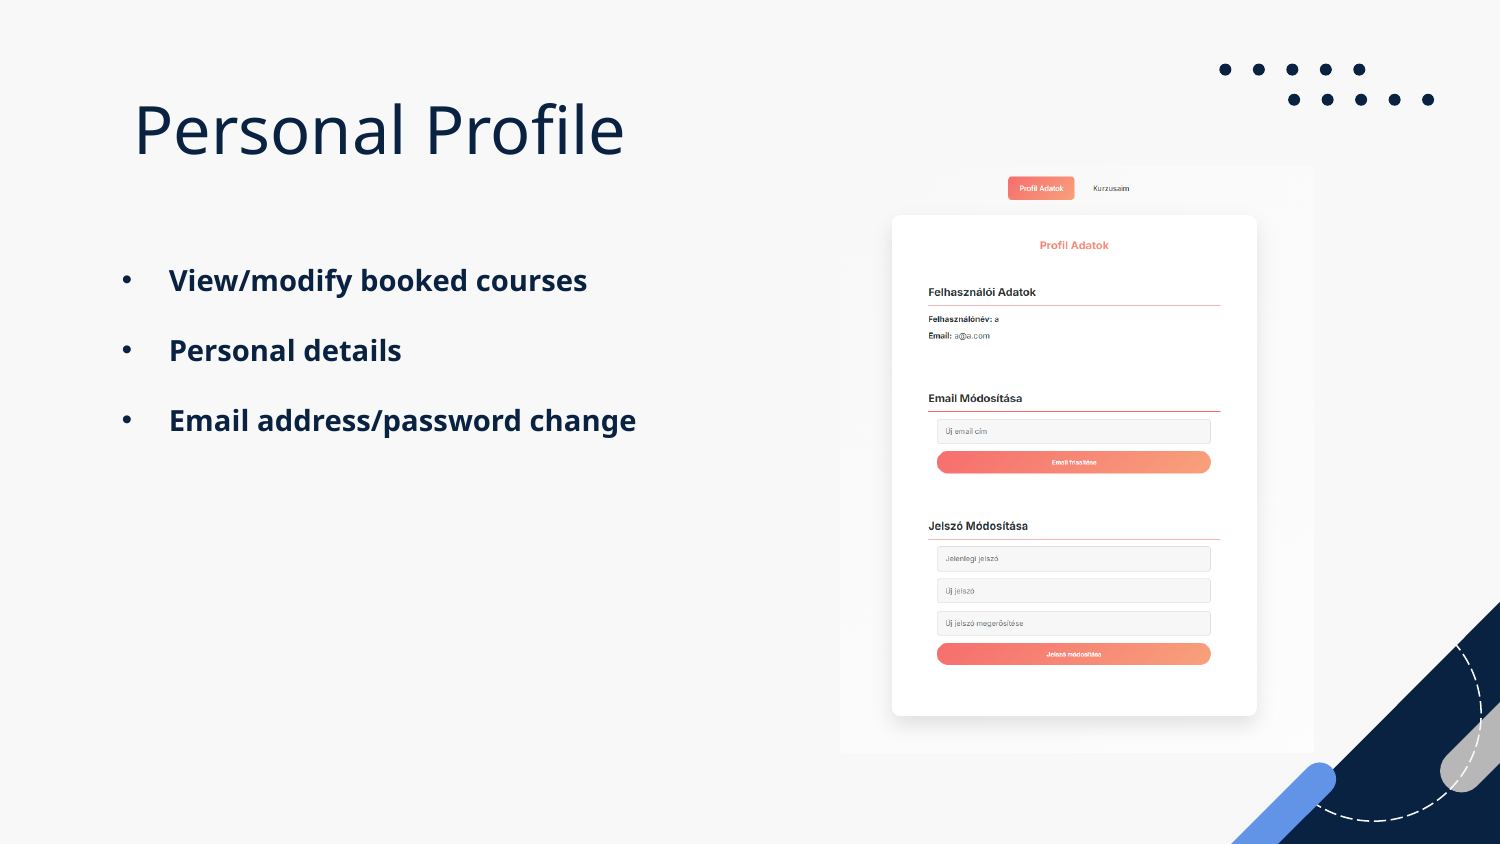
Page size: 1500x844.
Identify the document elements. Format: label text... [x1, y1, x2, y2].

picture [839, 166, 1314, 753]
title Personal Profile [118, 72, 1382, 167]
text_box View/modify booked courses Personal details Email address/password change [106, 254, 772, 445]
